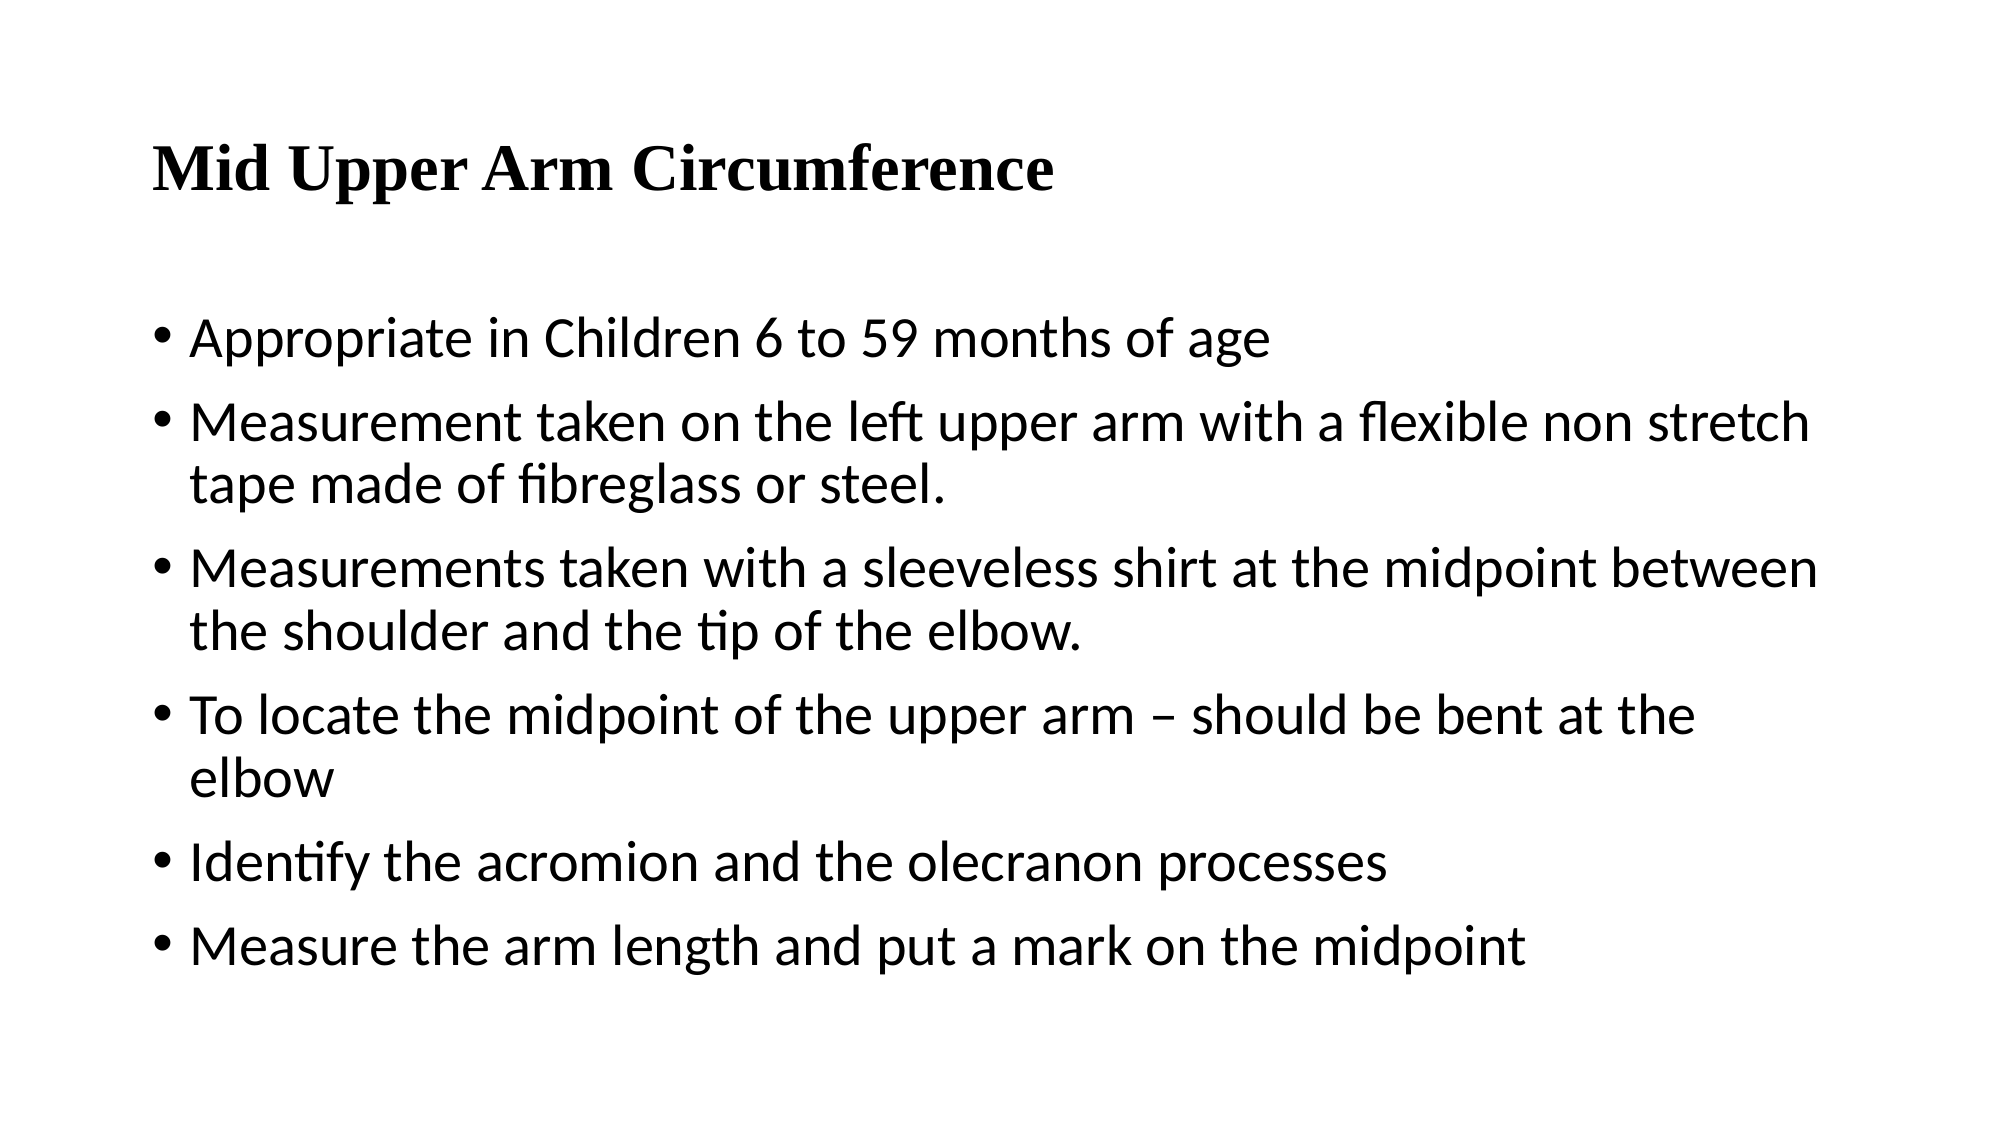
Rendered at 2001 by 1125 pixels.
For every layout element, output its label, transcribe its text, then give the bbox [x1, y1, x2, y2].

list Appropriate in Children 6 to 59 months of age Measurement taken on the left upper arm with a flexible non stretch tape made of fibreglass or steel. Measurements taken with a sleeveless shirt at the midpoint between the shoulder and the tip of the elbow. To locate the midpoint of the upper arm – should be bent at the elbow Identify the acromion and the olecranon processes Measure the arm length and put a mark on the midpoint [137, 299, 1863, 1014]
title Mid Upper Arm Circumference [137, 59, 1863, 278]
